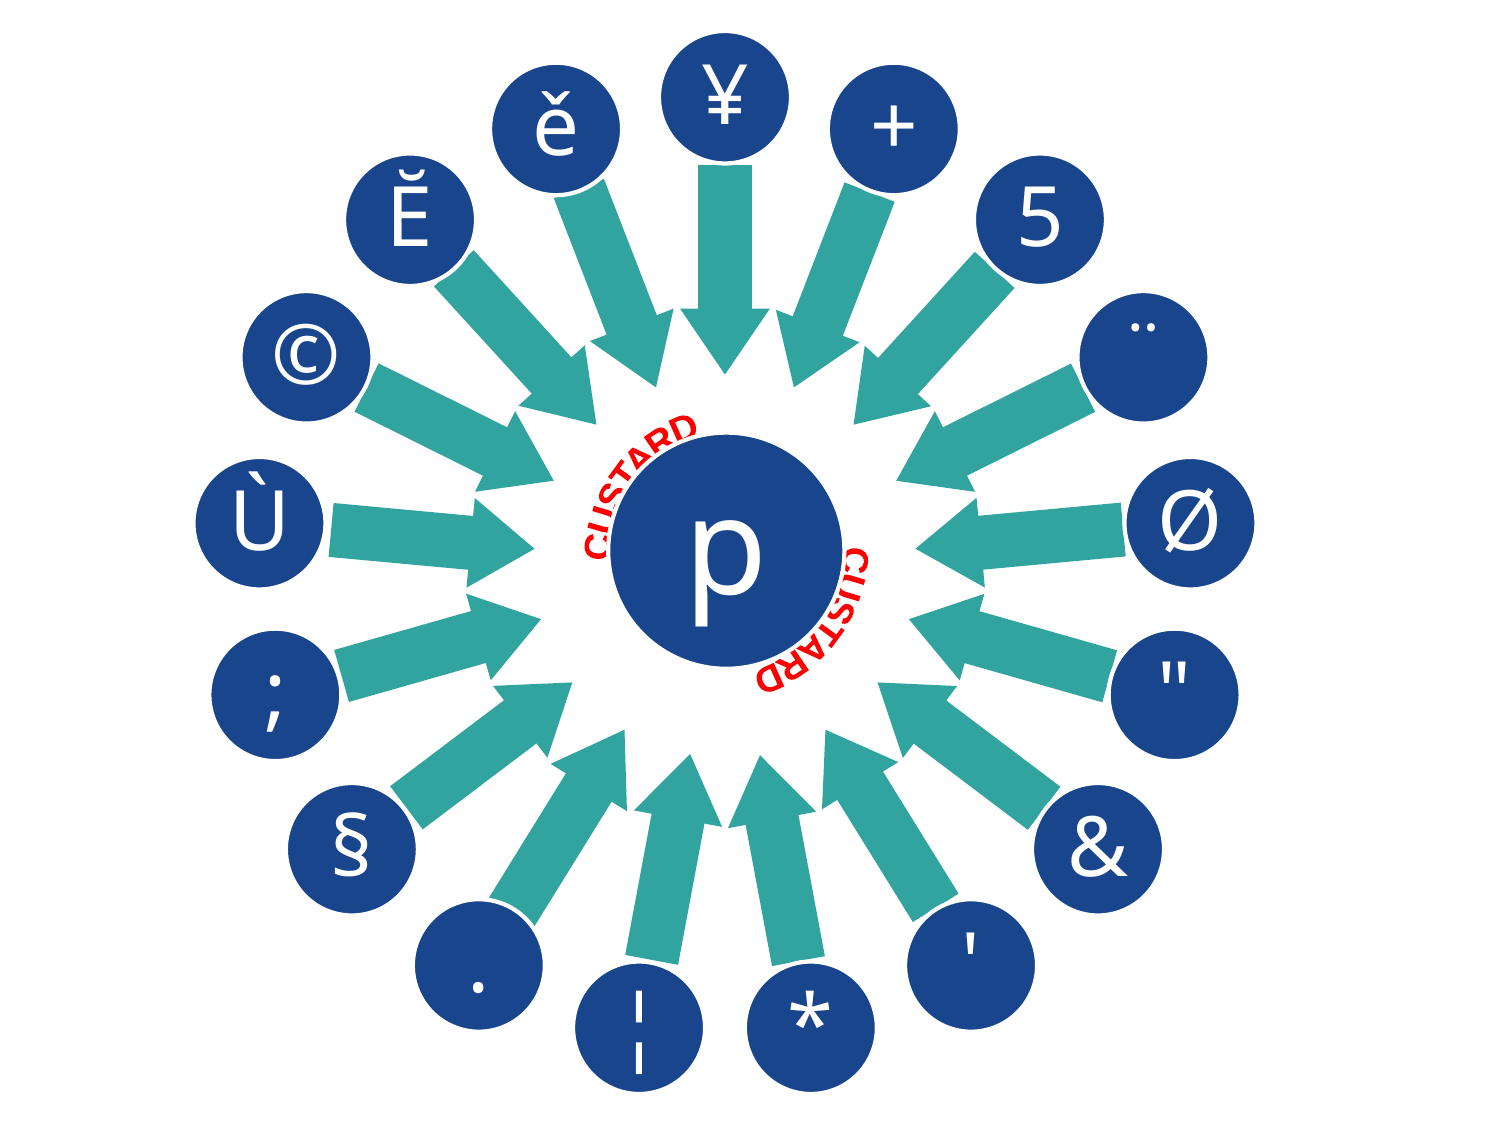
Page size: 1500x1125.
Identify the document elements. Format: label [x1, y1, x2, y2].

text_box [193, 30, 1257, 1095]
